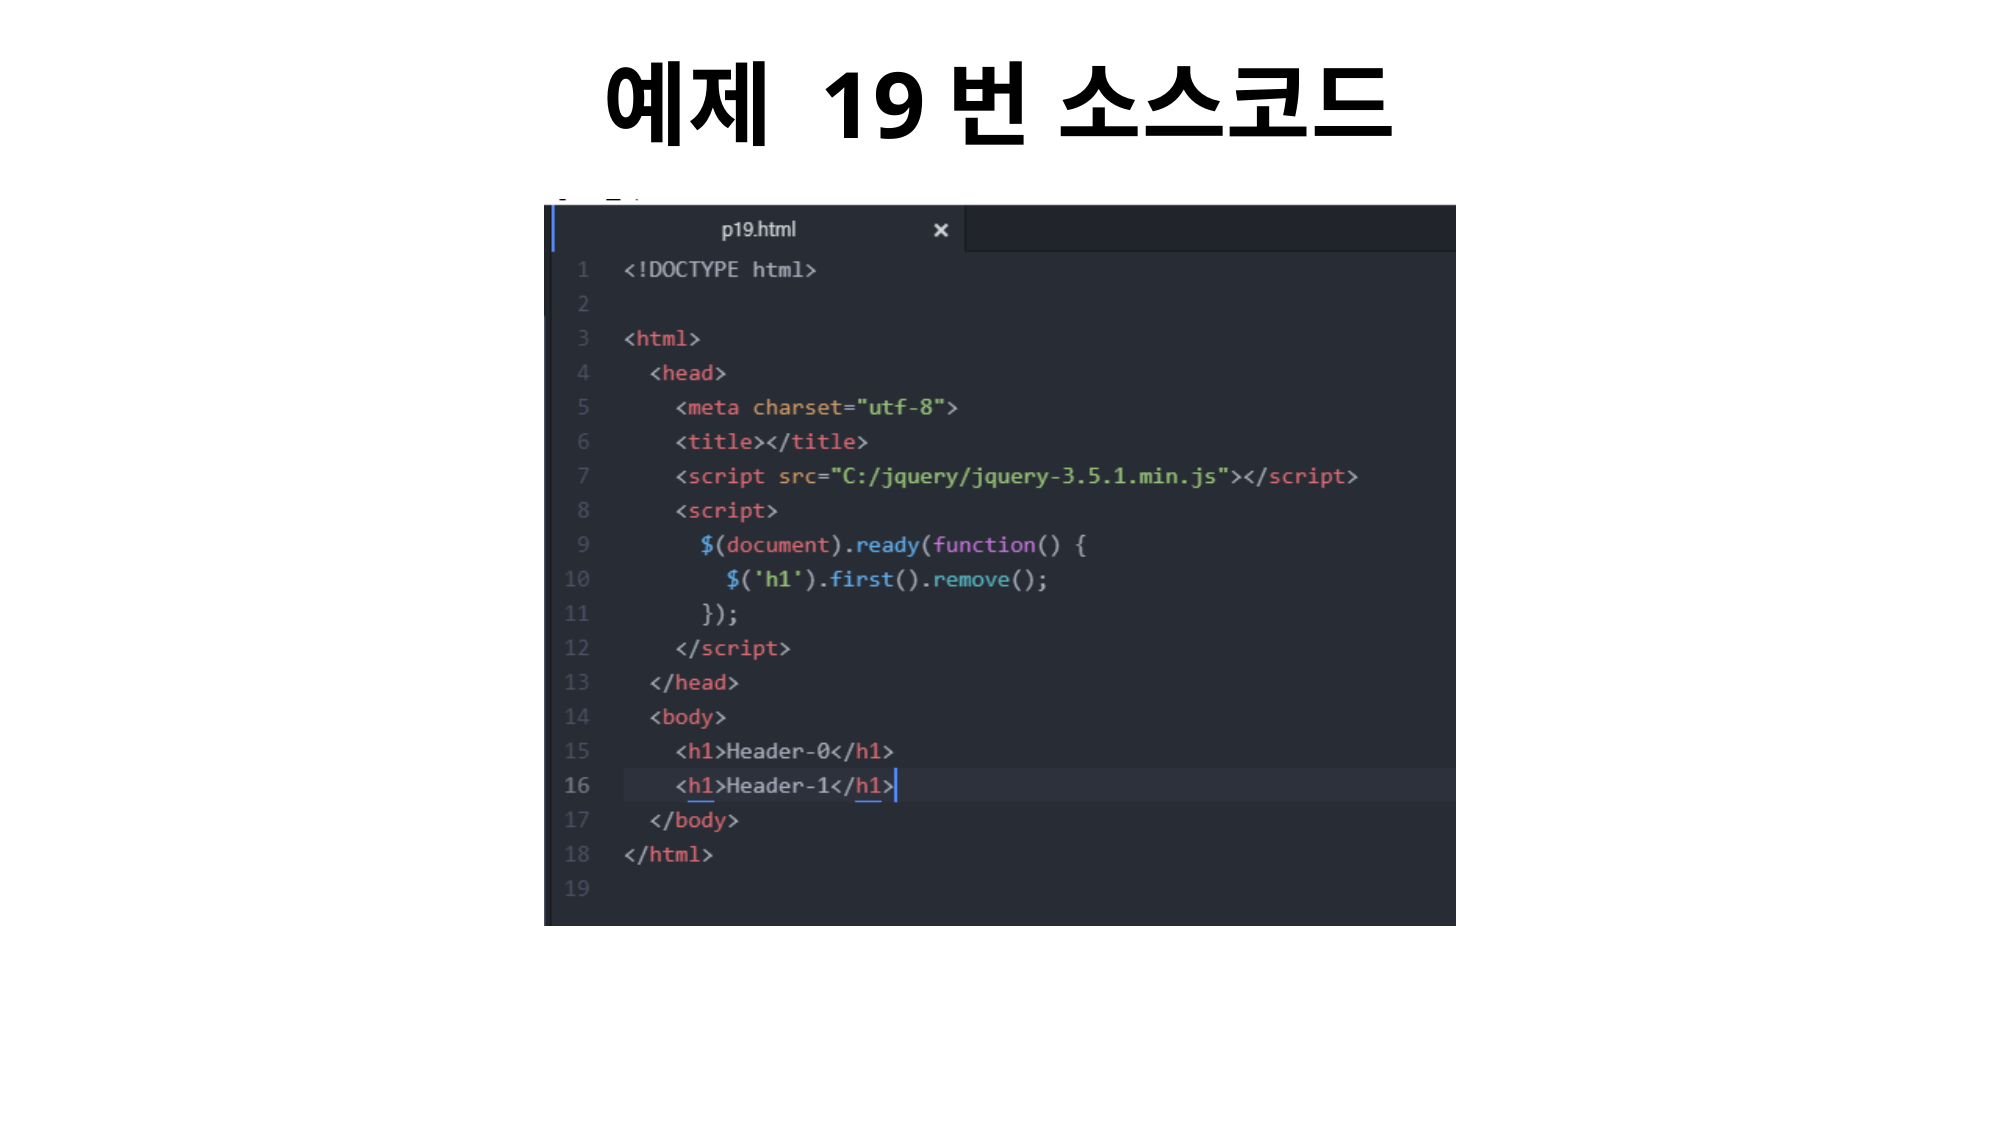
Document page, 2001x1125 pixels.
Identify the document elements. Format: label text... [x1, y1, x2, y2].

picture [544, 199, 1456, 926]
title 예제 19번 소스코드 [137, 0, 1863, 218]
